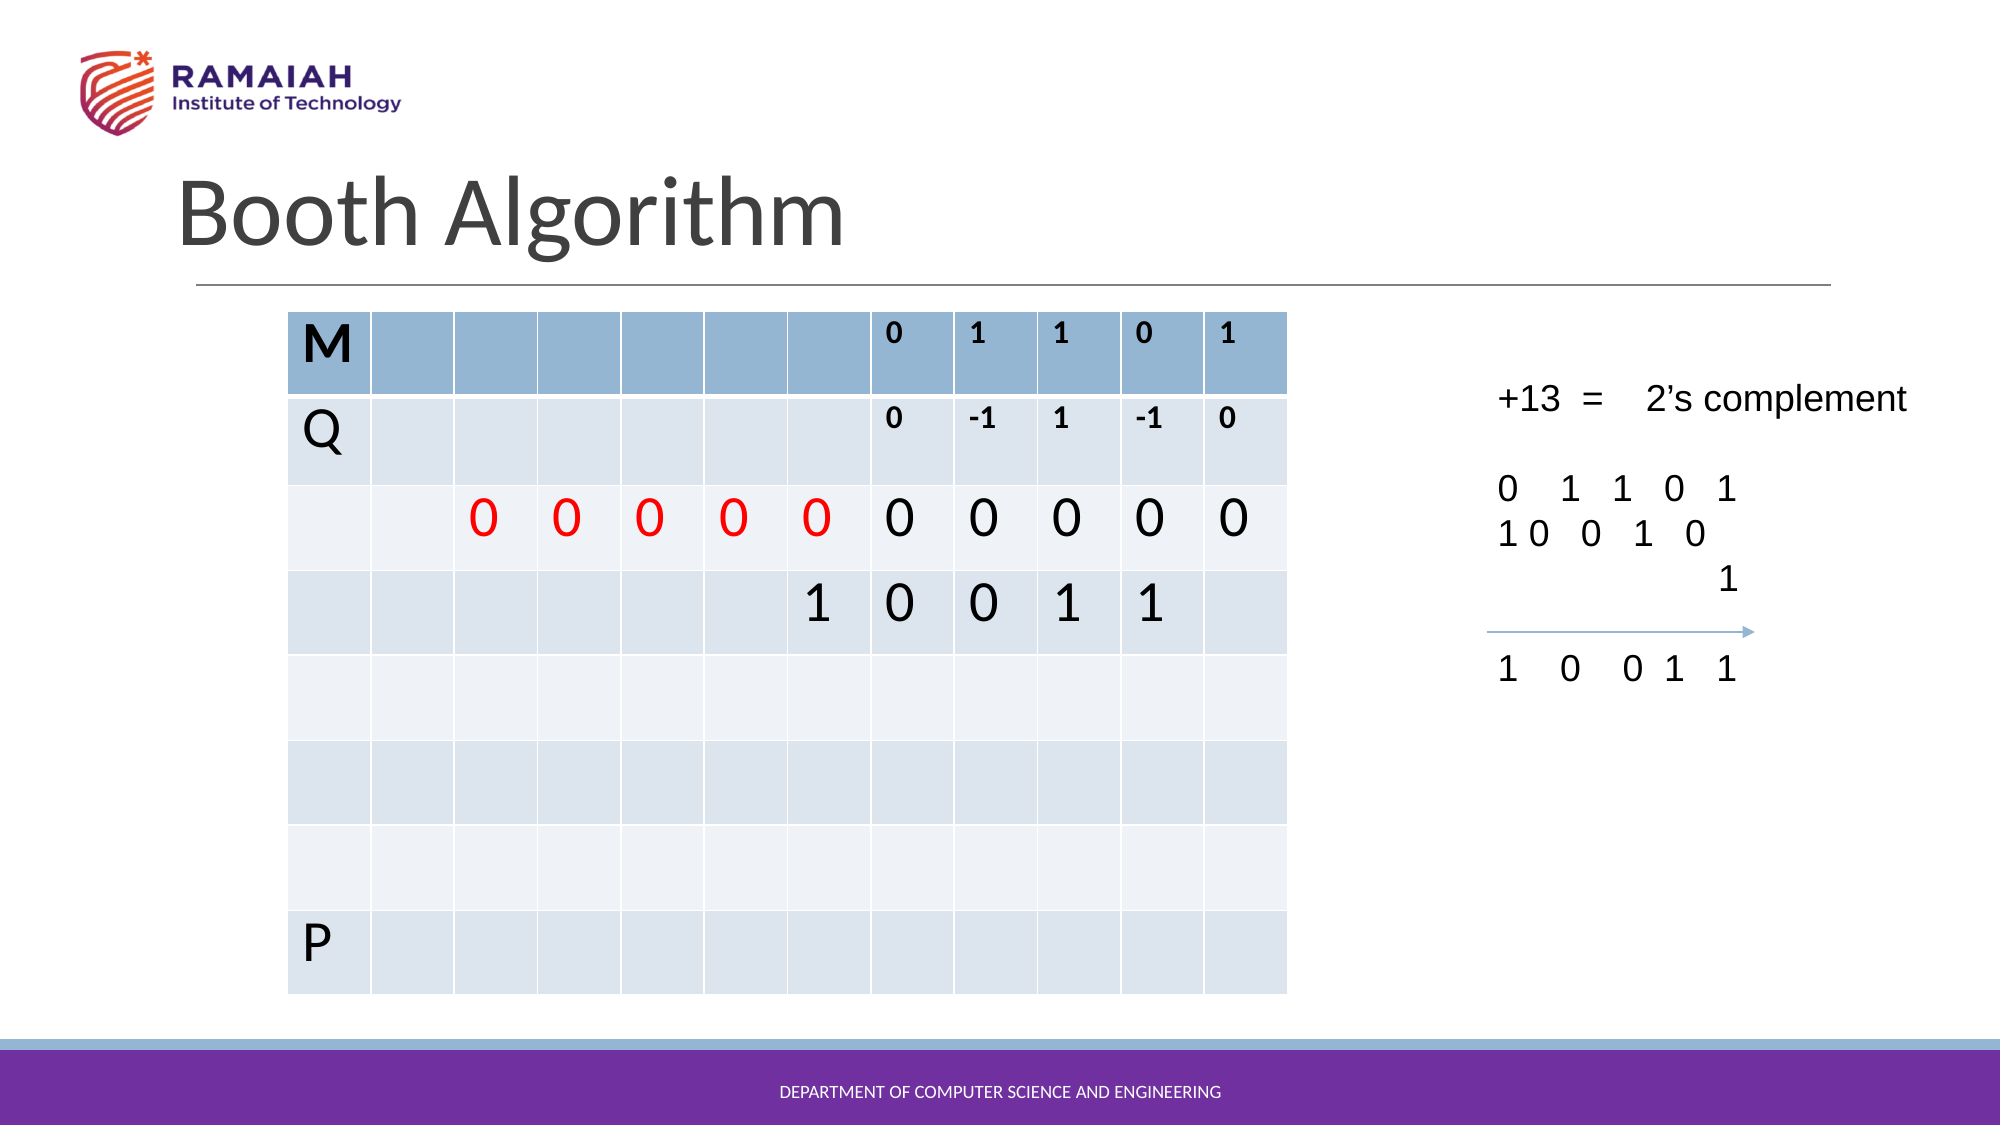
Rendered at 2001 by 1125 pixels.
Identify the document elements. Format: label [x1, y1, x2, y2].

table_cell [872, 911, 953, 994]
table_cell [955, 911, 1037, 994]
table_cell [1205, 399, 1287, 485]
table_cell [1038, 911, 1120, 994]
table_cell [288, 826, 370, 910]
table_cell [372, 399, 453, 485]
table_cell [705, 911, 787, 994]
table_cell [372, 911, 453, 994]
text_box [1482, 366, 2000, 742]
table_cell [288, 911, 370, 994]
table_cell [622, 741, 703, 824]
table_cell [1122, 911, 1203, 994]
table_cell [1122, 826, 1203, 910]
table_cell [538, 571, 620, 654]
table_cell [538, 911, 620, 994]
table_cell [1205, 486, 1287, 570]
table_cell [622, 486, 703, 570]
table_cell [1122, 399, 1203, 485]
table_header [705, 312, 787, 394]
table_cell [372, 656, 453, 740]
table_cell [455, 486, 537, 570]
table_cell [1038, 486, 1120, 570]
table_cell [788, 911, 870, 994]
table_cell [872, 571, 953, 654]
table_cell [955, 656, 1037, 740]
table_cell [455, 399, 537, 485]
table_header [455, 312, 537, 394]
table_cell [1038, 656, 1120, 740]
table_cell [622, 571, 703, 654]
table_cell [455, 911, 537, 994]
table_cell [872, 741, 953, 824]
table_header [1122, 312, 1203, 394]
table_cell [538, 656, 620, 740]
table_cell [538, 741, 620, 824]
table_cell [1038, 399, 1120, 485]
table_cell [872, 656, 953, 740]
table_cell [1038, 571, 1120, 654]
table_cell [372, 486, 453, 570]
table_cell [955, 571, 1037, 654]
table_cell [1205, 741, 1287, 824]
table_cell [1122, 656, 1203, 740]
table_cell [788, 656, 870, 740]
table_header [1205, 312, 1287, 394]
table_cell [455, 656, 537, 740]
table_cell [788, 741, 870, 824]
table_cell [705, 826, 787, 910]
table_cell [622, 826, 703, 910]
table_cell [788, 486, 870, 570]
table_cell [705, 656, 787, 740]
title [161, 110, 1499, 274]
table_cell [455, 826, 537, 910]
table_cell [538, 486, 620, 570]
table_header [788, 312, 870, 394]
table_cell [705, 399, 787, 485]
table_header [872, 312, 953, 394]
table_cell [538, 826, 620, 910]
table_header [622, 312, 703, 394]
table_cell [955, 399, 1037, 485]
table_cell [955, 826, 1037, 910]
table_header [288, 312, 370, 394]
table_cell [288, 399, 370, 485]
table_cell [955, 741, 1037, 824]
table_cell [1205, 826, 1287, 910]
table_cell [288, 741, 370, 824]
table_cell [622, 656, 703, 740]
picture [42, 5, 443, 166]
table_cell [288, 571, 370, 654]
table_cell [1122, 486, 1203, 570]
table_header [955, 312, 1037, 394]
table_cell [1205, 656, 1287, 740]
table_cell [788, 826, 870, 910]
table_cell [1122, 571, 1203, 654]
table_cell [1038, 741, 1120, 824]
table_cell [872, 486, 953, 570]
table_cell [1038, 826, 1120, 910]
table_cell [622, 399, 703, 485]
table_cell [1205, 911, 1287, 994]
table_cell [538, 399, 620, 485]
table_cell [372, 571, 453, 654]
table_cell [788, 399, 870, 485]
table_cell [372, 826, 453, 910]
table_header [1038, 312, 1120, 394]
table_cell [455, 571, 537, 654]
table_cell [872, 399, 953, 485]
table_header [372, 312, 453, 394]
table_cell [1205, 571, 1287, 654]
table_cell [955, 486, 1037, 570]
table_cell [705, 571, 787, 654]
table_cell [705, 741, 787, 824]
table_cell [622, 911, 703, 994]
table_cell [372, 741, 453, 824]
table_cell [288, 656, 370, 740]
table_cell [872, 826, 953, 910]
table_cell [455, 741, 537, 824]
table_cell [788, 571, 870, 654]
table_cell [705, 486, 787, 570]
text_box [604, 1061, 1396, 1121]
table_cell [1122, 741, 1203, 824]
table_cell [288, 486, 370, 570]
table_header [538, 312, 620, 394]
